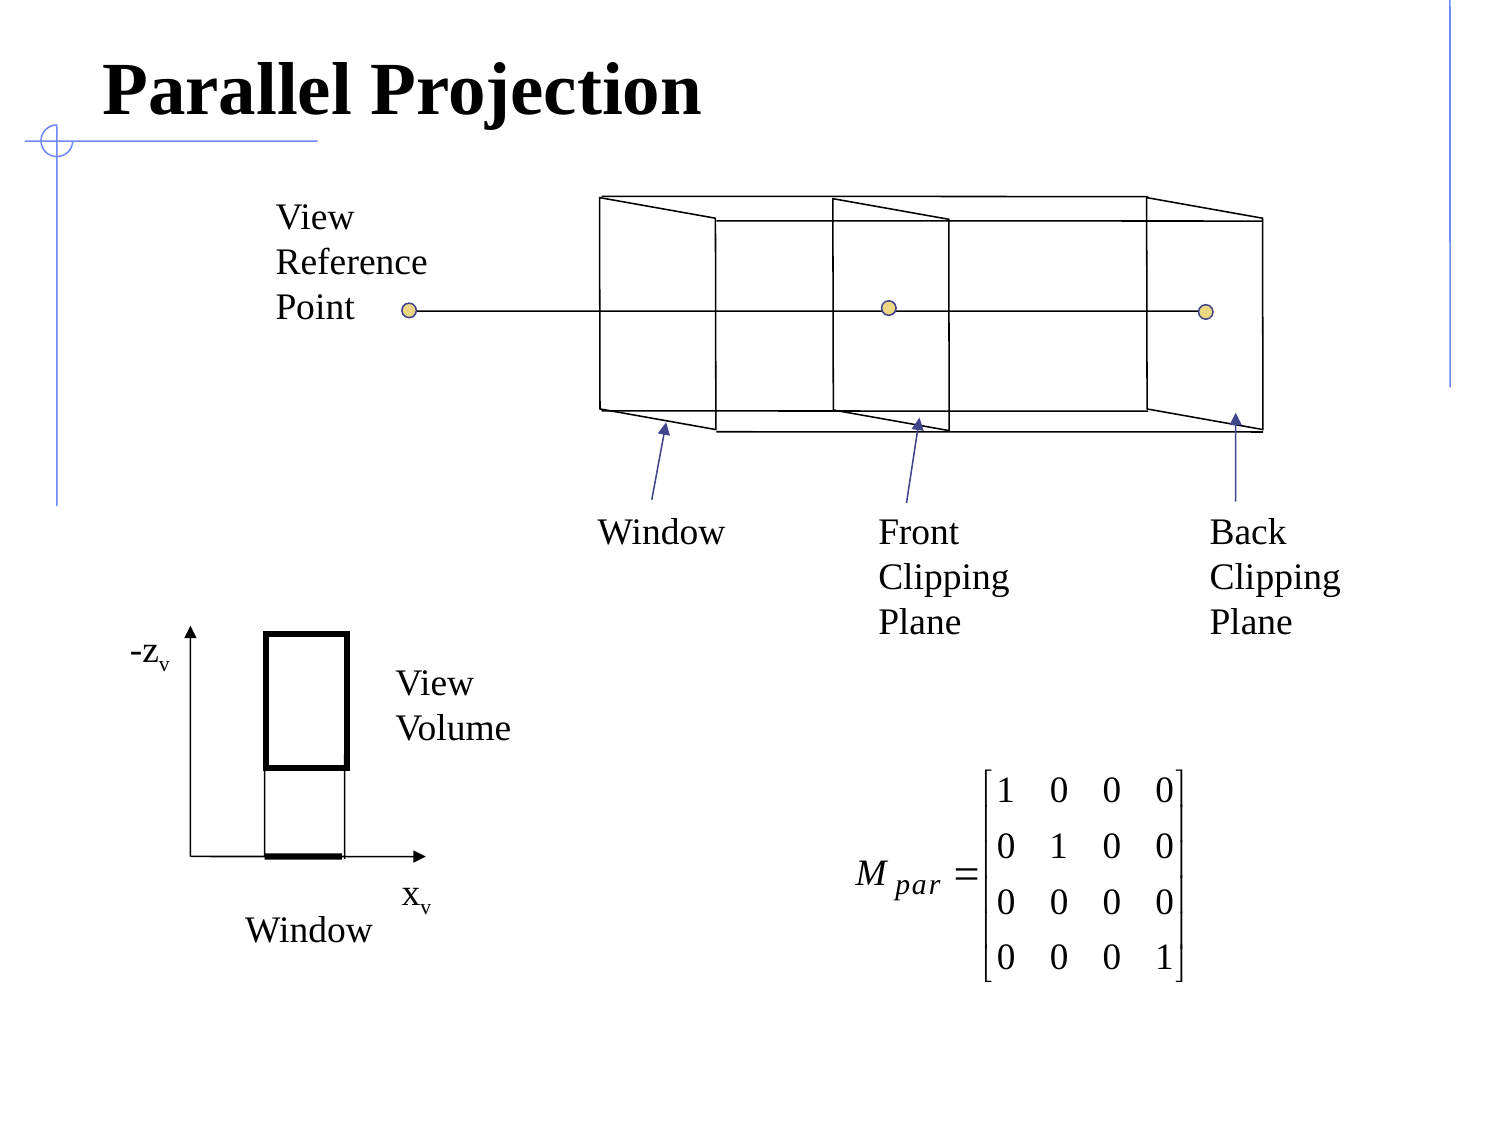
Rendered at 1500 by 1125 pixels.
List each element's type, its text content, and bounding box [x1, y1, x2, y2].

text_box View Volume [380, 650, 527, 756]
title Parallel Projection [87, 37, 1413, 138]
text_box [185, 625, 197, 856]
text_box -zv [114, 617, 185, 684]
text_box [847, 762, 1198, 991]
text_box xv [386, 860, 447, 927]
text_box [579, 196, 1283, 433]
text_box Back Clipping Plane [1194, 499, 1357, 650]
text_box Window [582, 499, 741, 560]
text_box Front Clipping Plane [863, 499, 1025, 650]
text_box Window [230, 897, 388, 958]
text_box [345, 850, 426, 860]
text_box View Reference Point [260, 184, 444, 335]
text_box [266, 633, 347, 768]
